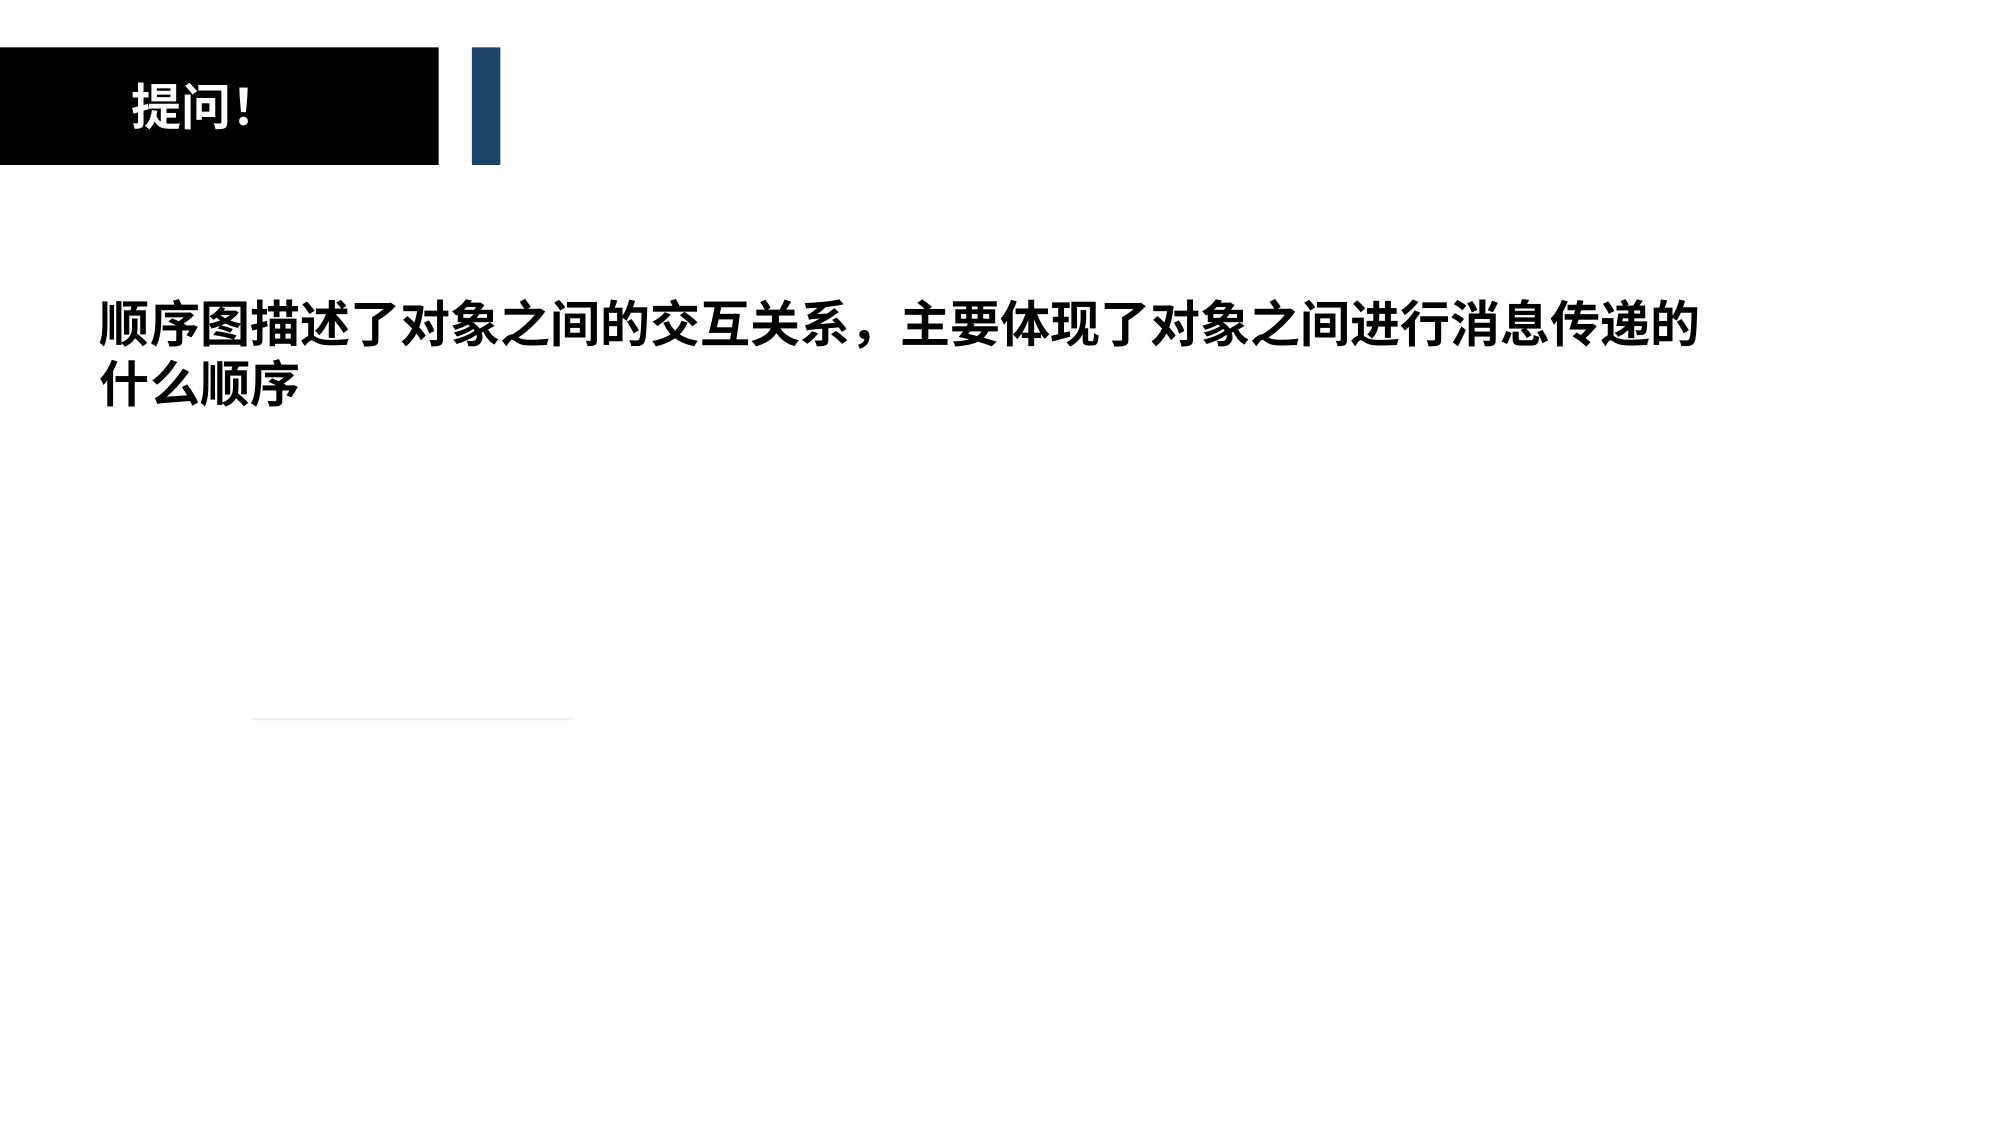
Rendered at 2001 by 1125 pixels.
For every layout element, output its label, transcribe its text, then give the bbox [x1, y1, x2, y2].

text_box [0, 46, 440, 166]
text_box [471, 46, 501, 166]
text_box 顺序图描述了对象之间的交互关系，主要体现了对象之间进行消息传递的什么顺序 [85, 285, 1760, 420]
text_box 提问！ [0, 68, 414, 143]
